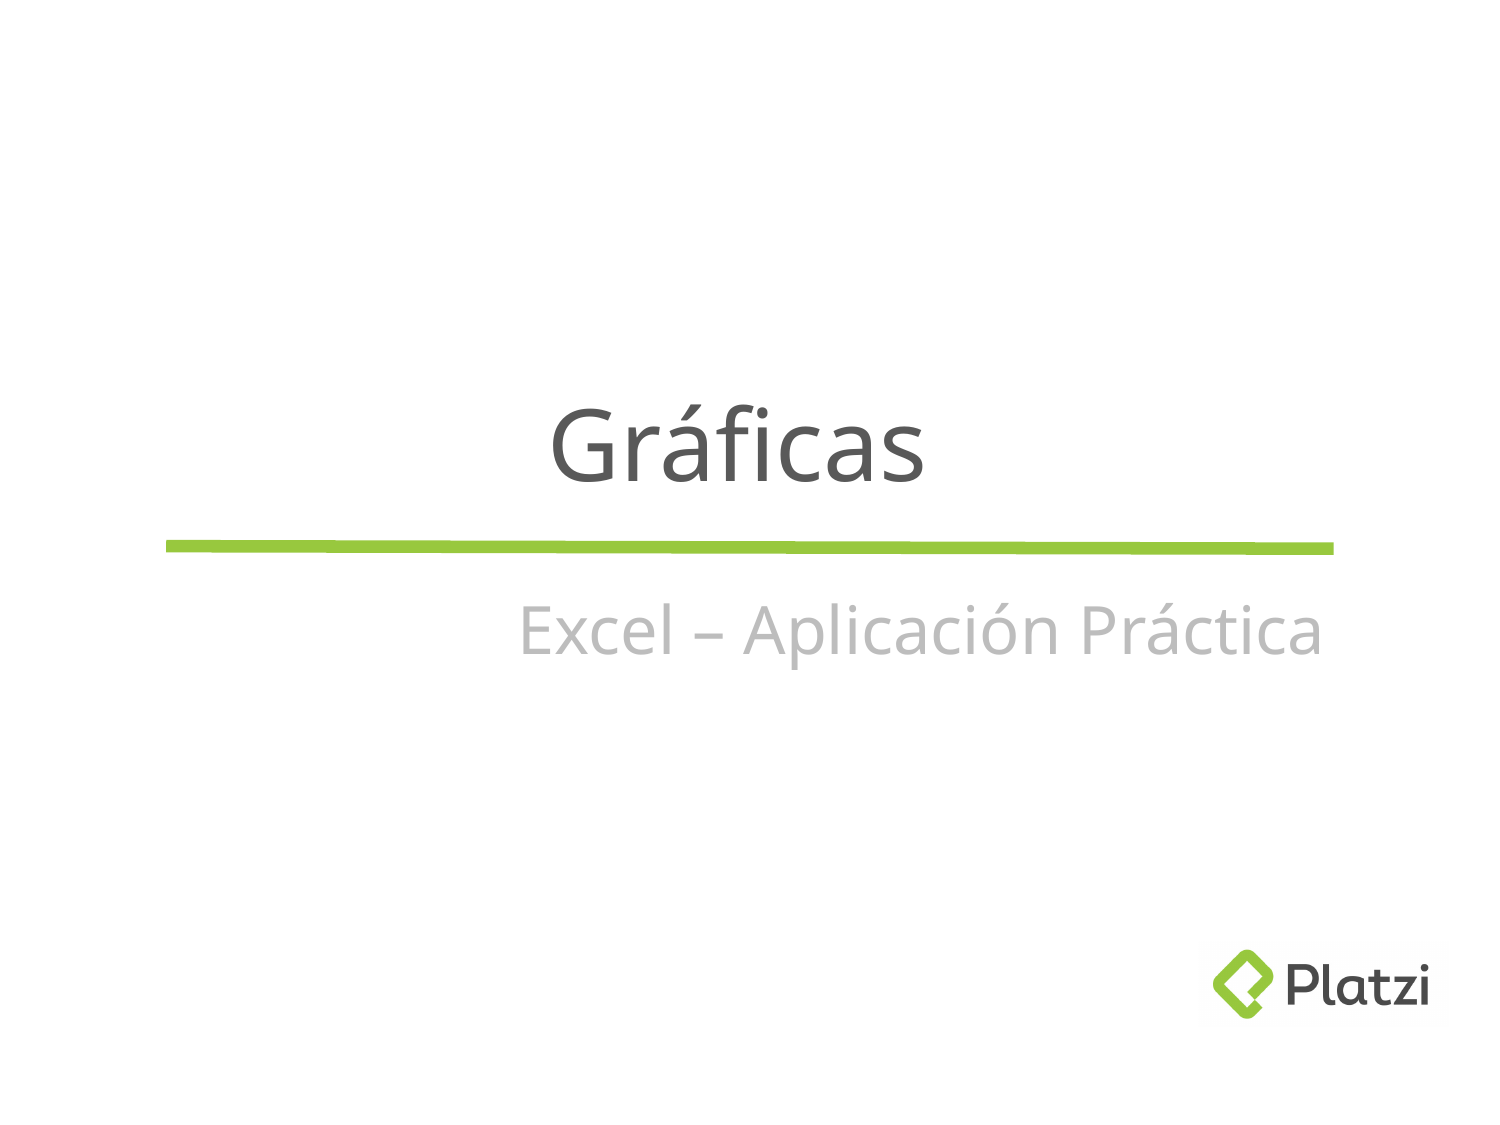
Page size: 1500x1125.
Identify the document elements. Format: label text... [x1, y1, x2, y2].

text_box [165, 545, 1334, 549]
title Excel – Aplicación Práctica [0, 553, 1342, 683]
text_box Gráficas [0, 317, 1491, 517]
picture [1198, 941, 1450, 1027]
